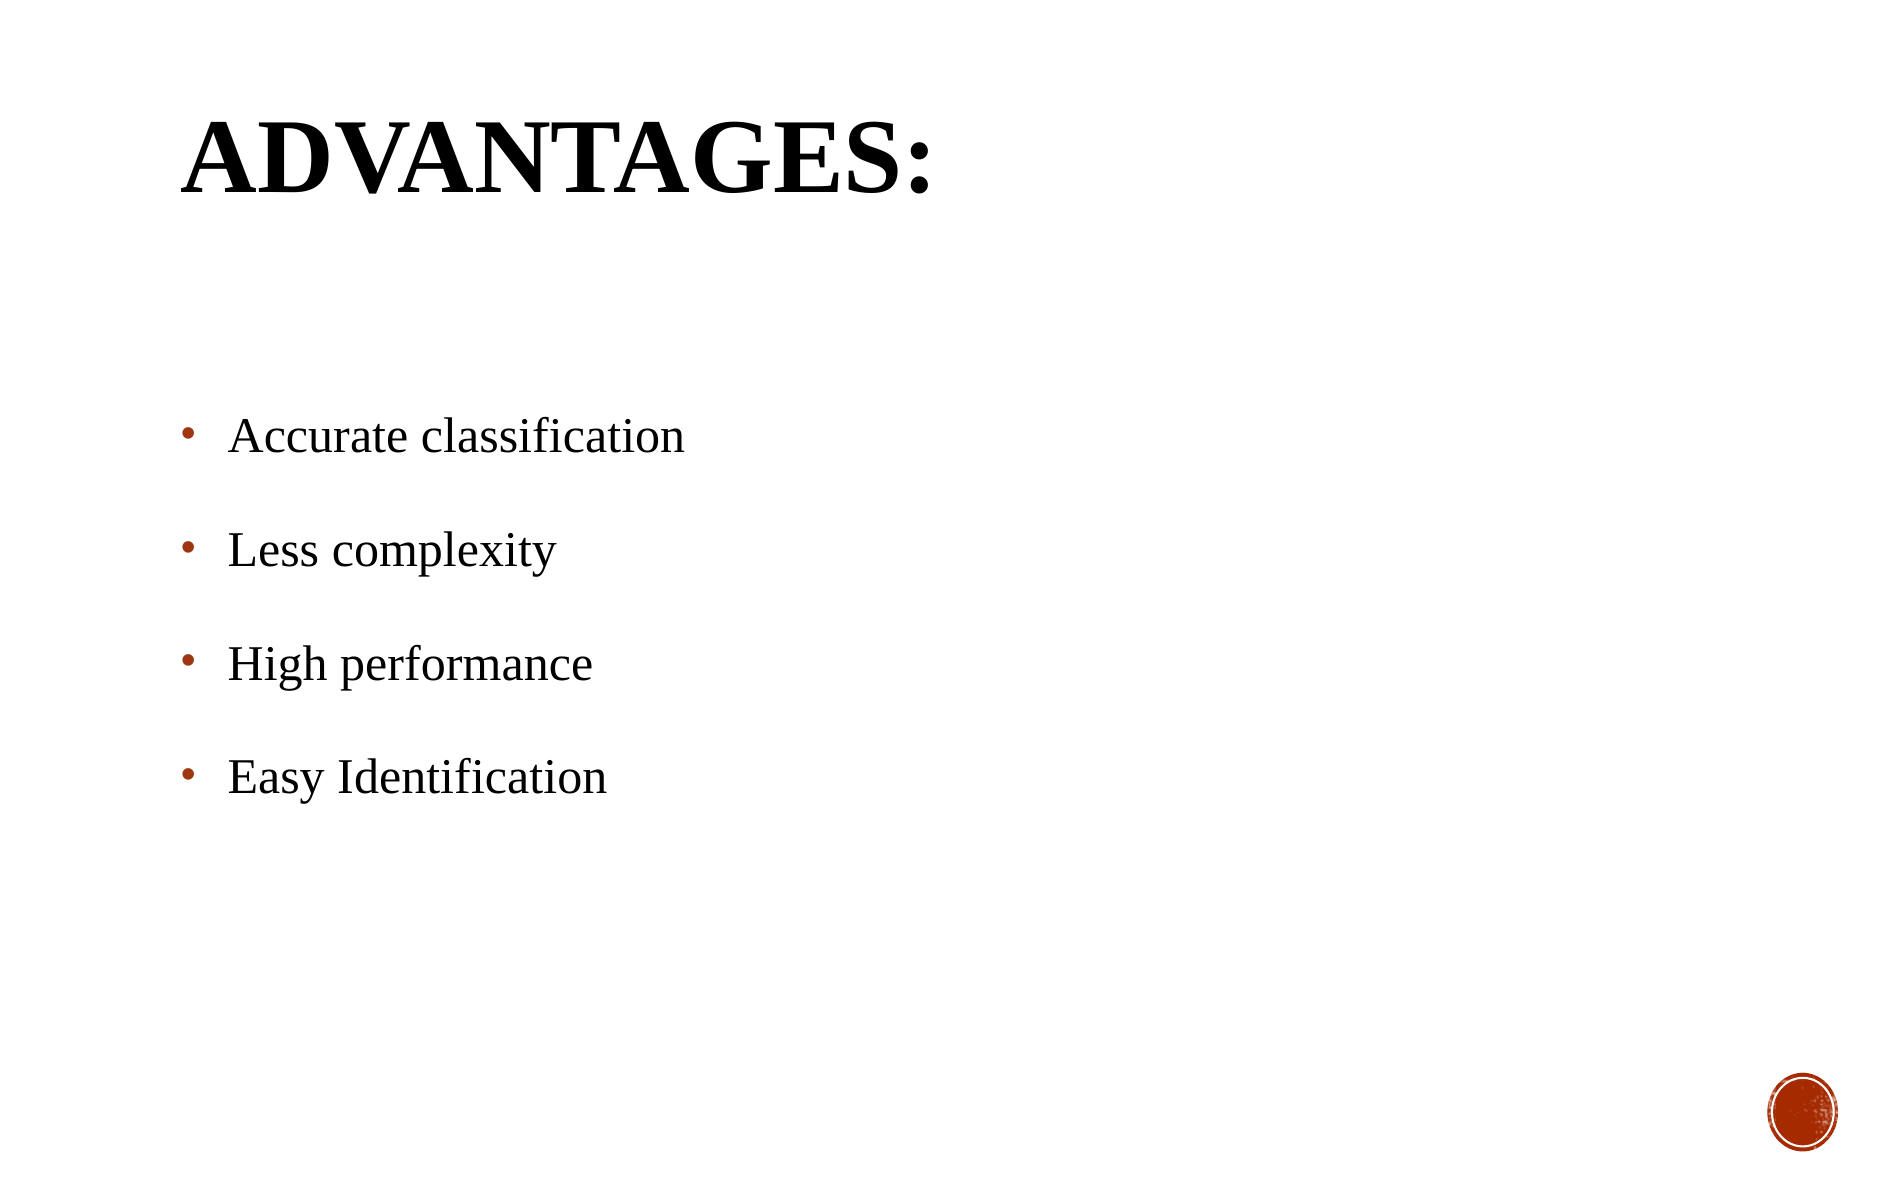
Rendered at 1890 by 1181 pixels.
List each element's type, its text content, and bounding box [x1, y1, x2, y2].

title Advantages: [165, 83, 1725, 361]
list Accurate classification Less complexity High performance Easy Identification [165, 365, 1725, 1063]
